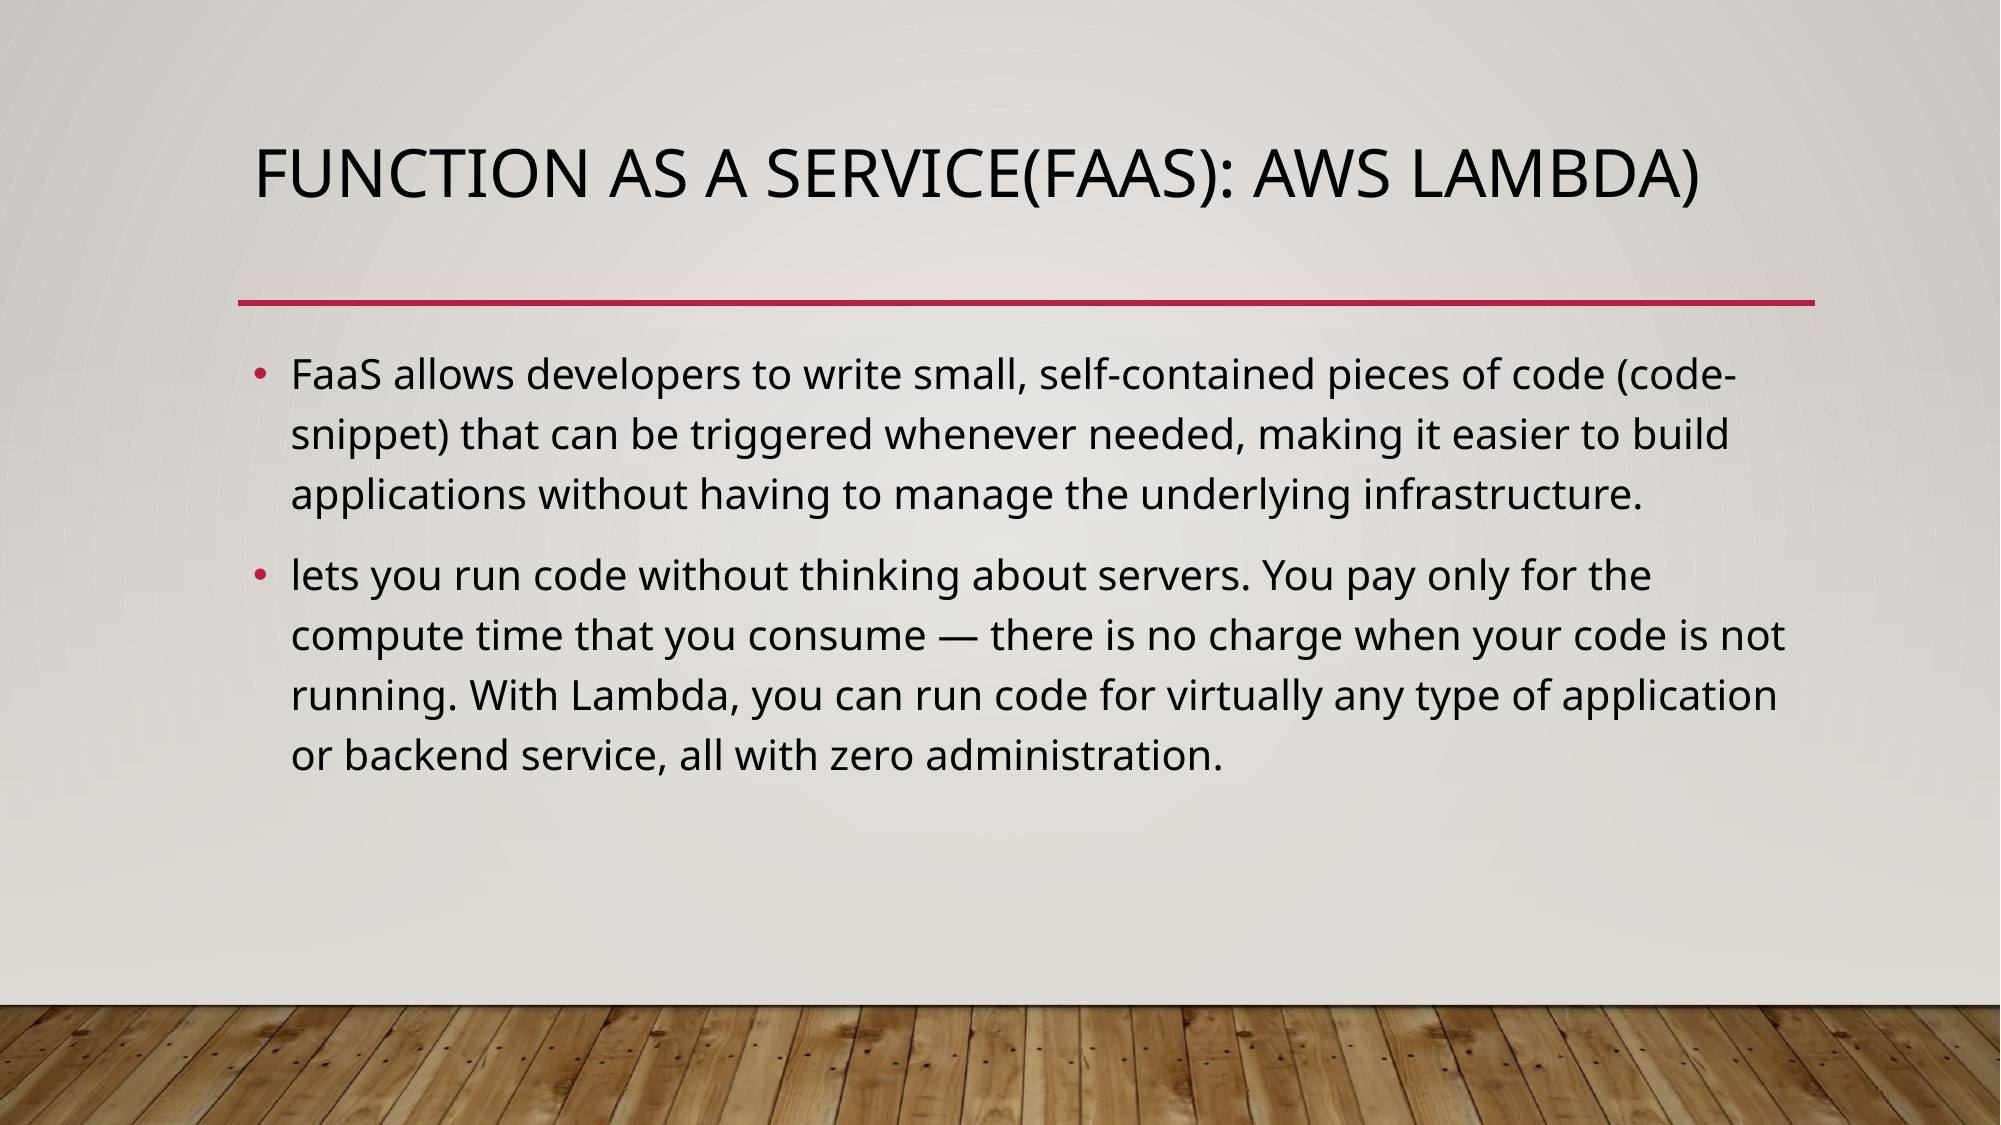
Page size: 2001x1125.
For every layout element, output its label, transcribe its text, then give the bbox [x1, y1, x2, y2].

picture [0, 1005, 2000, 1125]
list FaaS allows developers to write small, self-contained pieces of code (code-snippet) that can be triggered whenever needed, making it easier to build applications without having to manage the underlying infrastructure. lets you run code without thinking about servers. You pay only for the compute time that you consume — there is no charge when your code is not running. With Lambda, you can run code for virtually any type of application or backend service, all with zero administration. [238, 330, 1814, 897]
title Function as a service(faas): Aws lambda) [238, 131, 1814, 305]
